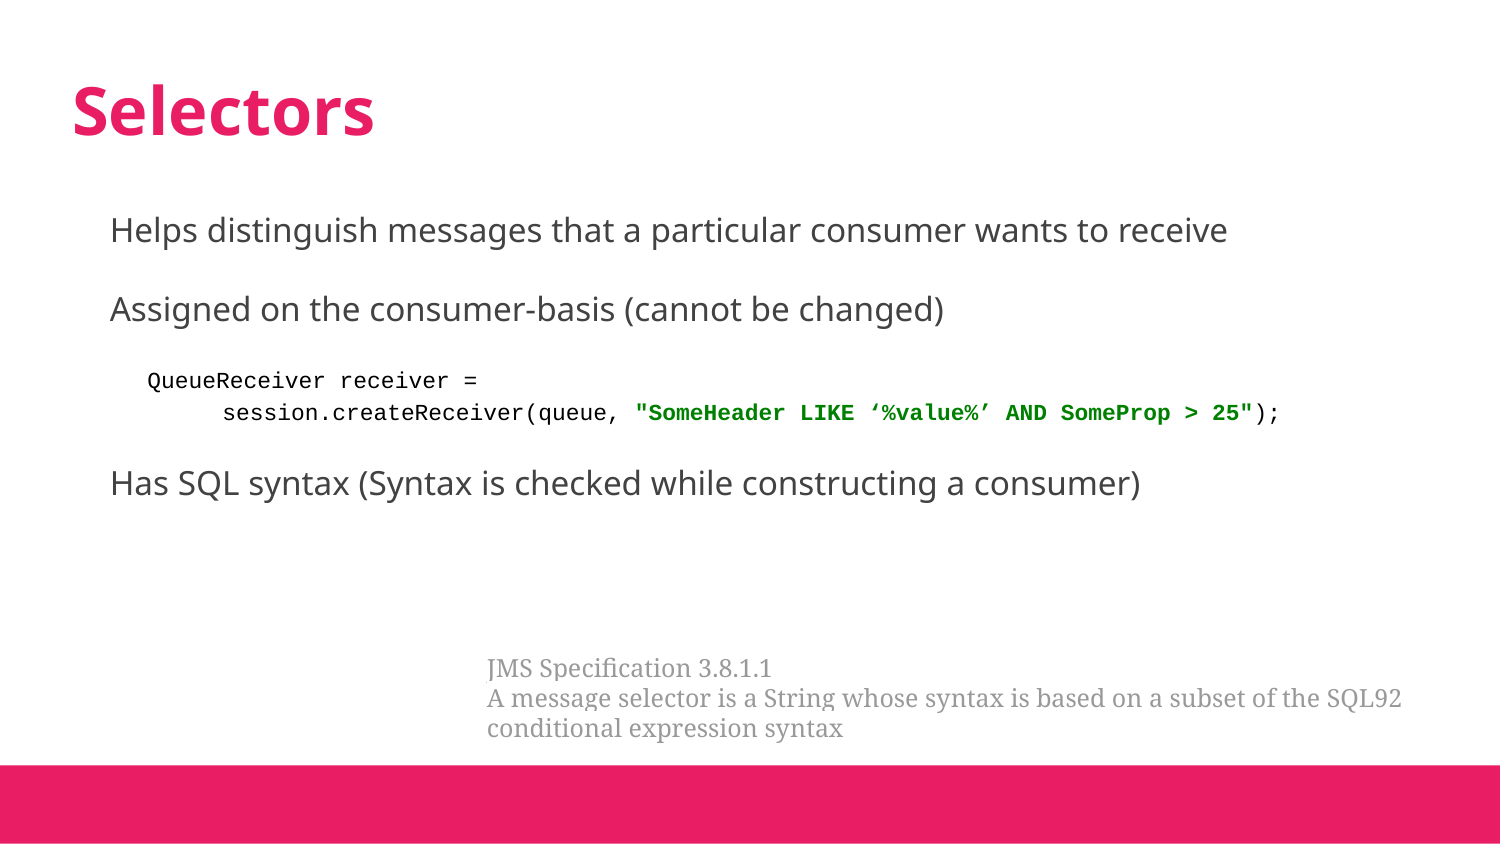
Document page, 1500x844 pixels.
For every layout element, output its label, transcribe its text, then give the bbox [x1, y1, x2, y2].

text_box JMS Specification 3.8.1.1 A message selector is a String whose syntax is based on a subset of the SQL92 conditional expression syntax [471, 637, 1500, 766]
title Selectors [57, 54, 1273, 164]
list Helps distinguish messages that a particular consumer wants to receive Assigned on the consumer-basis (cannot be changed) QueueReceiver receiver = session.createReceiver(queue, "SomeHeader LIKE ‘%value%’ AND SomeProp > 25"); Has SQL syntax (Syntax is checked while constructing a consumer) [57, 188, 1364, 634]
